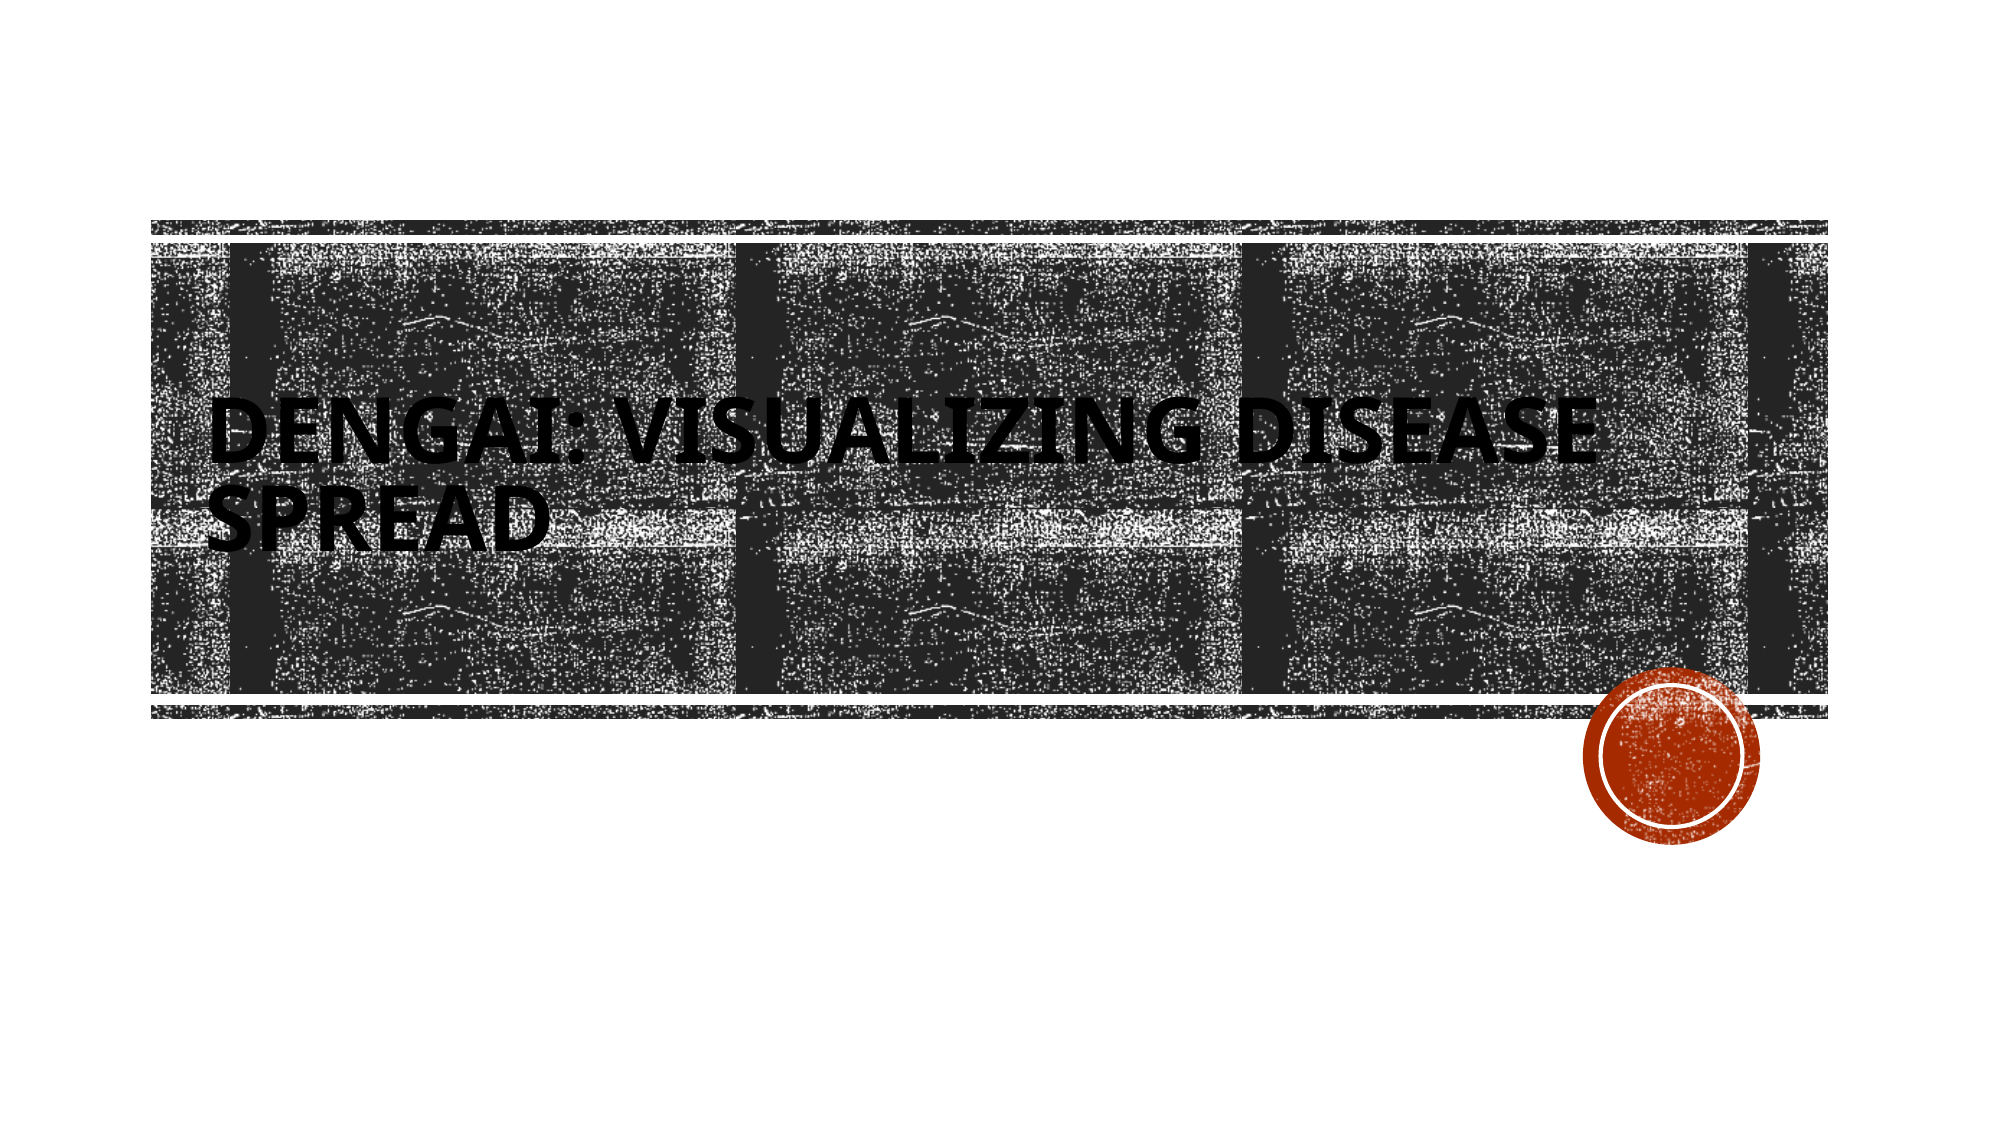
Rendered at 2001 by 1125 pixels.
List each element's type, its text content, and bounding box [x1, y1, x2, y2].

title DengAI: Visualizing Disease Spread [189, 302, 1790, 660]
subtitle [321, 732, 1616, 909]
